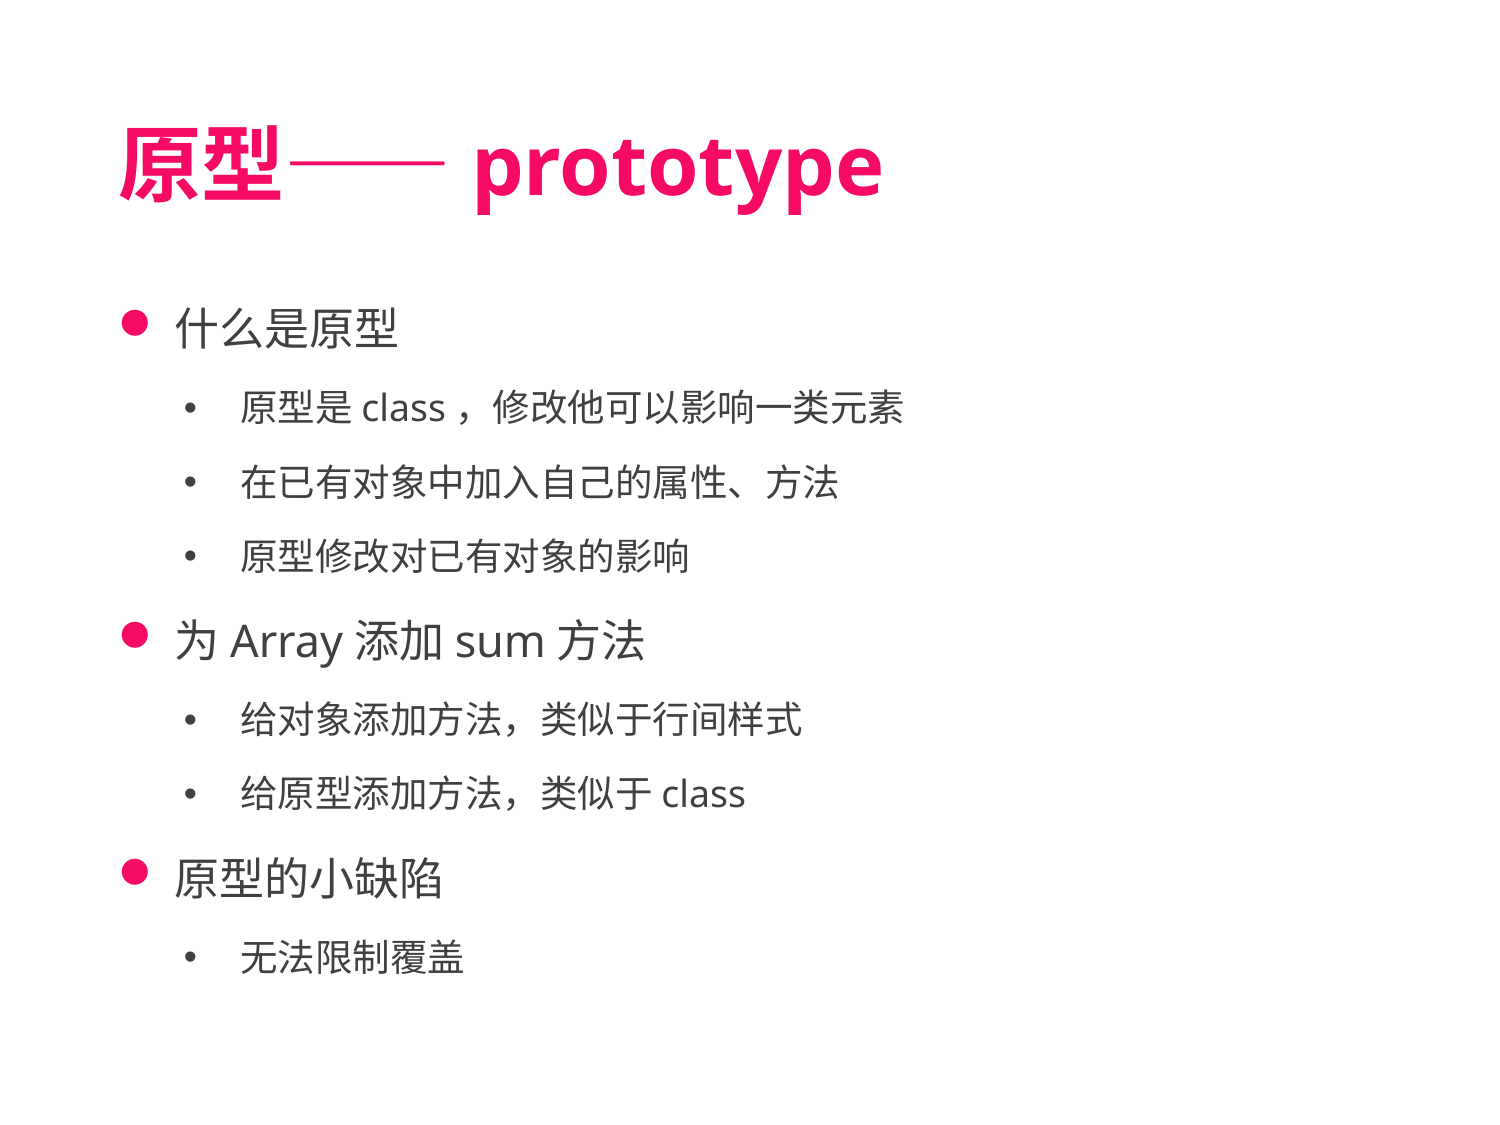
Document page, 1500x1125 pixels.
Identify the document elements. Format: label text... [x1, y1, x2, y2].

title 原型——prototype [103, 59, 1397, 278]
list 什么是原型 原型是class，修改他可以影响一类元素 在已有对象中加入自己的属性、方法 原型修改对已有对象的影响 为Array添加sum方法 给对象添加方法，类似于行间样式 给原型添加方法，类似于class 原型的小缺陷 无法限制覆盖 [103, 299, 1397, 1014]
